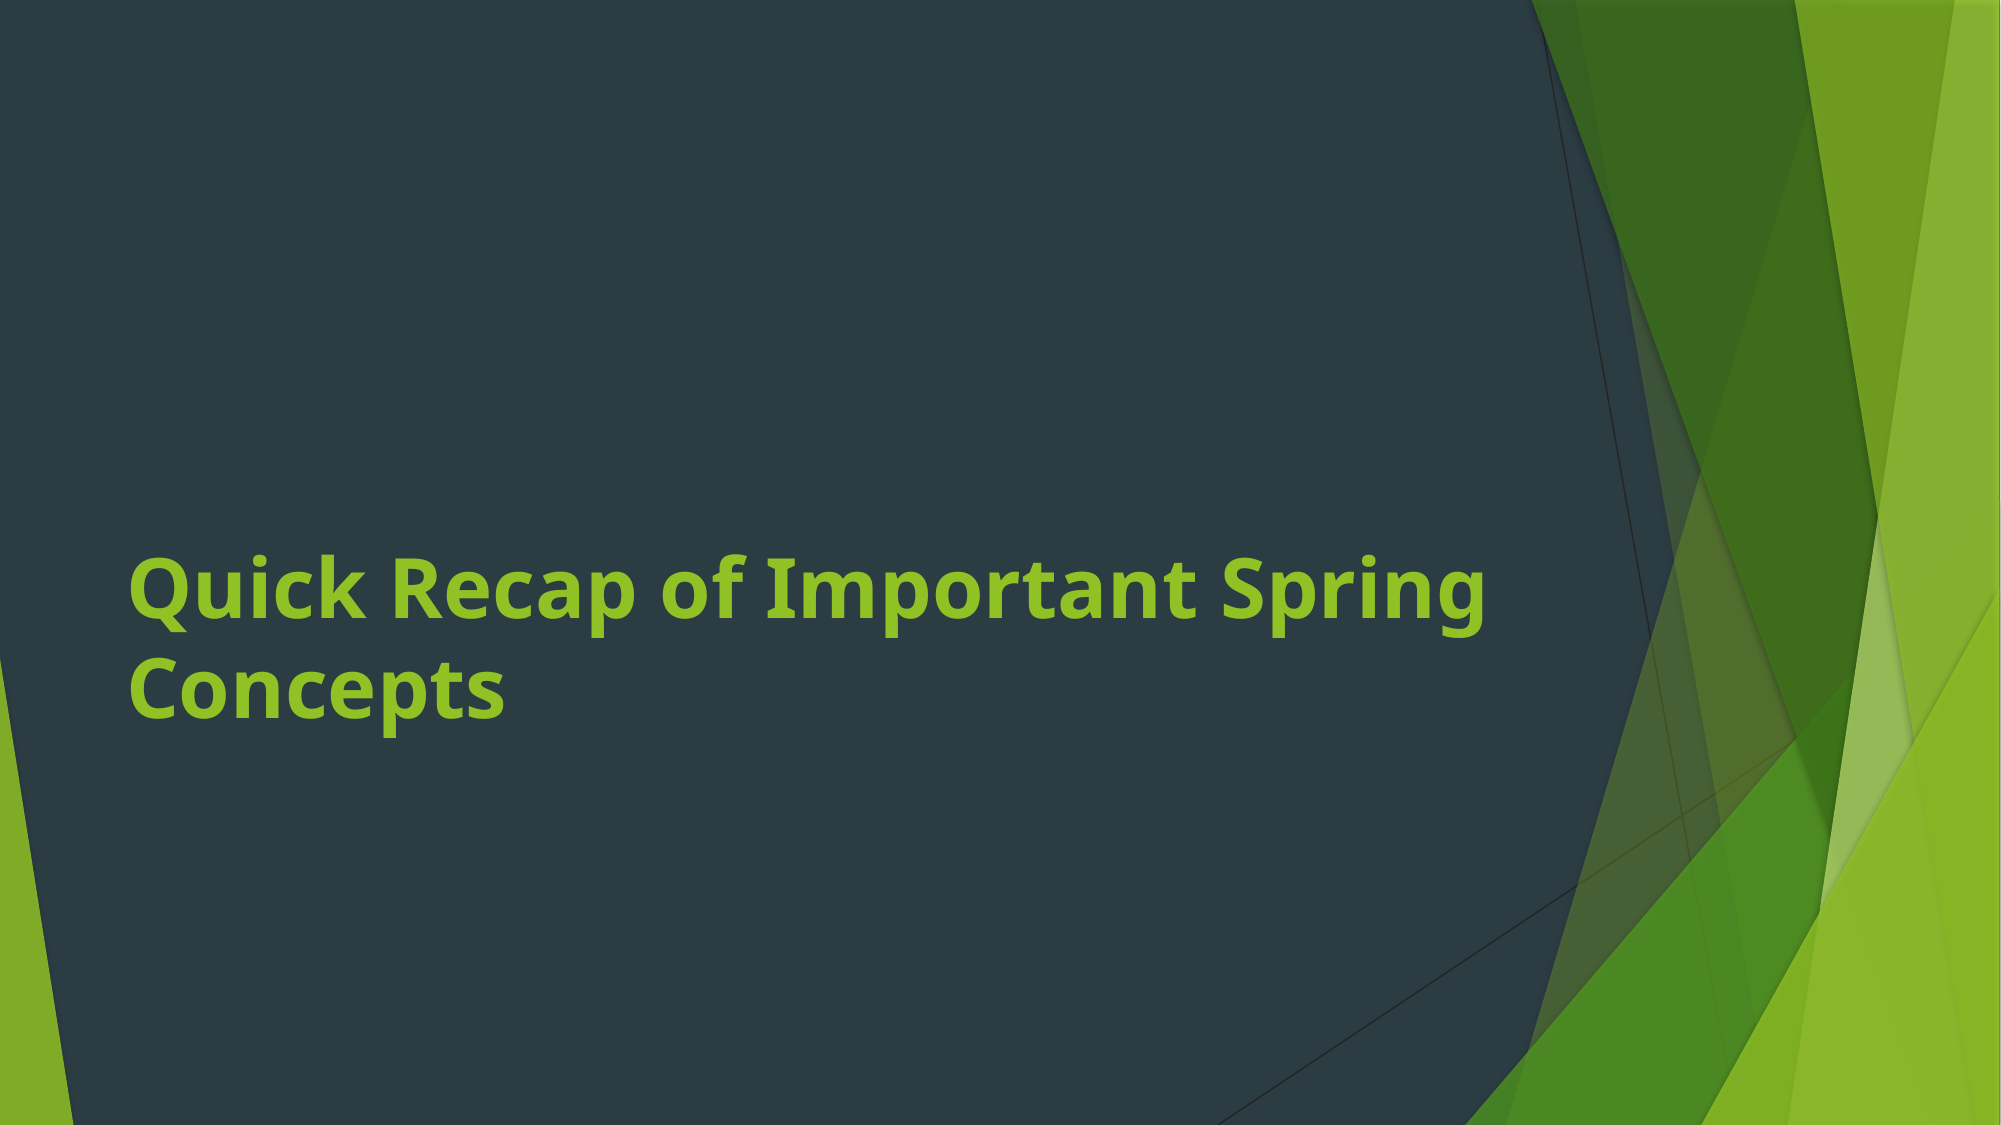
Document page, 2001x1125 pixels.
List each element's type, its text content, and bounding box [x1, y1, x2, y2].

title Quick Recap of Important Spring Concepts [111, 443, 1522, 743]
